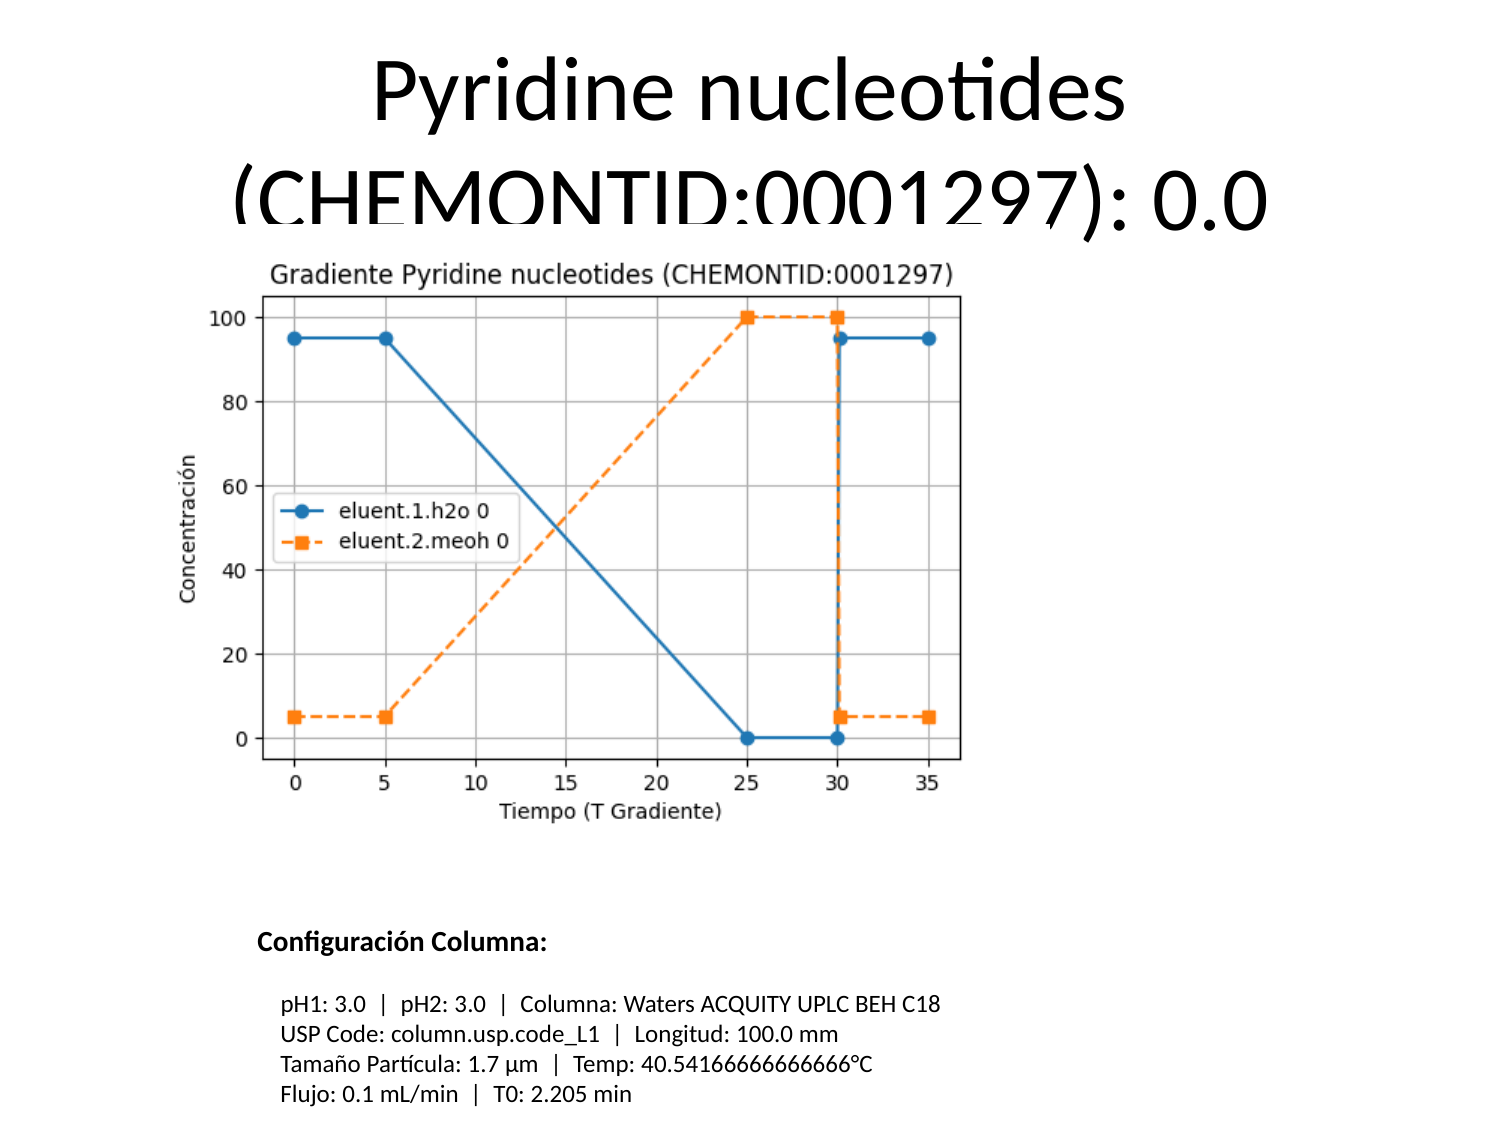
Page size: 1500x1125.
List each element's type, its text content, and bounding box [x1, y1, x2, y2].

picture [149, 224, 1051, 826]
text_box Configuración Columna: pH1: 3.0 | pH2: 3.0 | Columna: Waters ACQUITY UPLC BEH C18 USP Code: column.usp.code_L1 | Longitud: 100.0 mm Tamaño Partícula: 1.7 µm | Temp: 40.54166666666666°C Flujo: 0.1 mL/min | T0: 2.205 min [242, 869, 957, 1125]
title Pyridine nucleotides (CHEMONTID:0001297): 0.0 [75, 45, 1425, 233]
